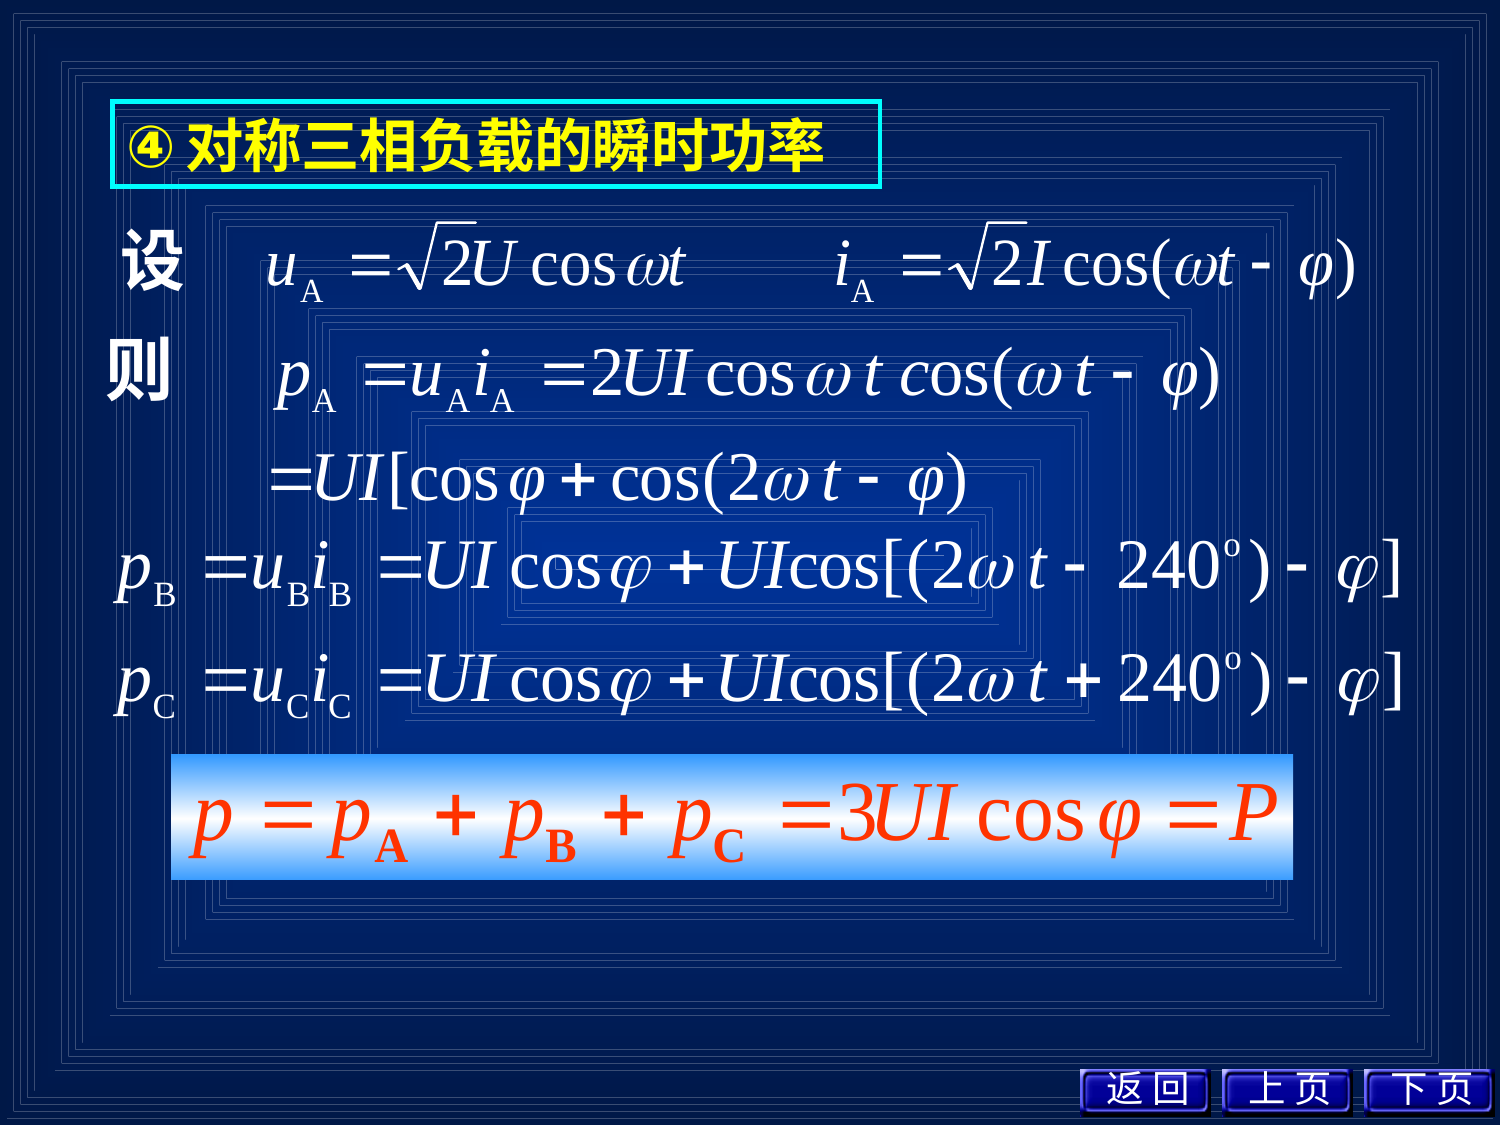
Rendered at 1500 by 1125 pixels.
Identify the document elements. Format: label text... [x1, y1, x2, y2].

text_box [1222, 1056, 1353, 1118]
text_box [111, 207, 1365, 313]
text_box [170, 754, 1294, 880]
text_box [99, 515, 1408, 732]
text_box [99, 326, 1232, 514]
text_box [1364, 1056, 1495, 1118]
text_box 对称三相负载的瞬时功率 [112, 101, 880, 187]
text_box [1080, 1057, 1211, 1118]
